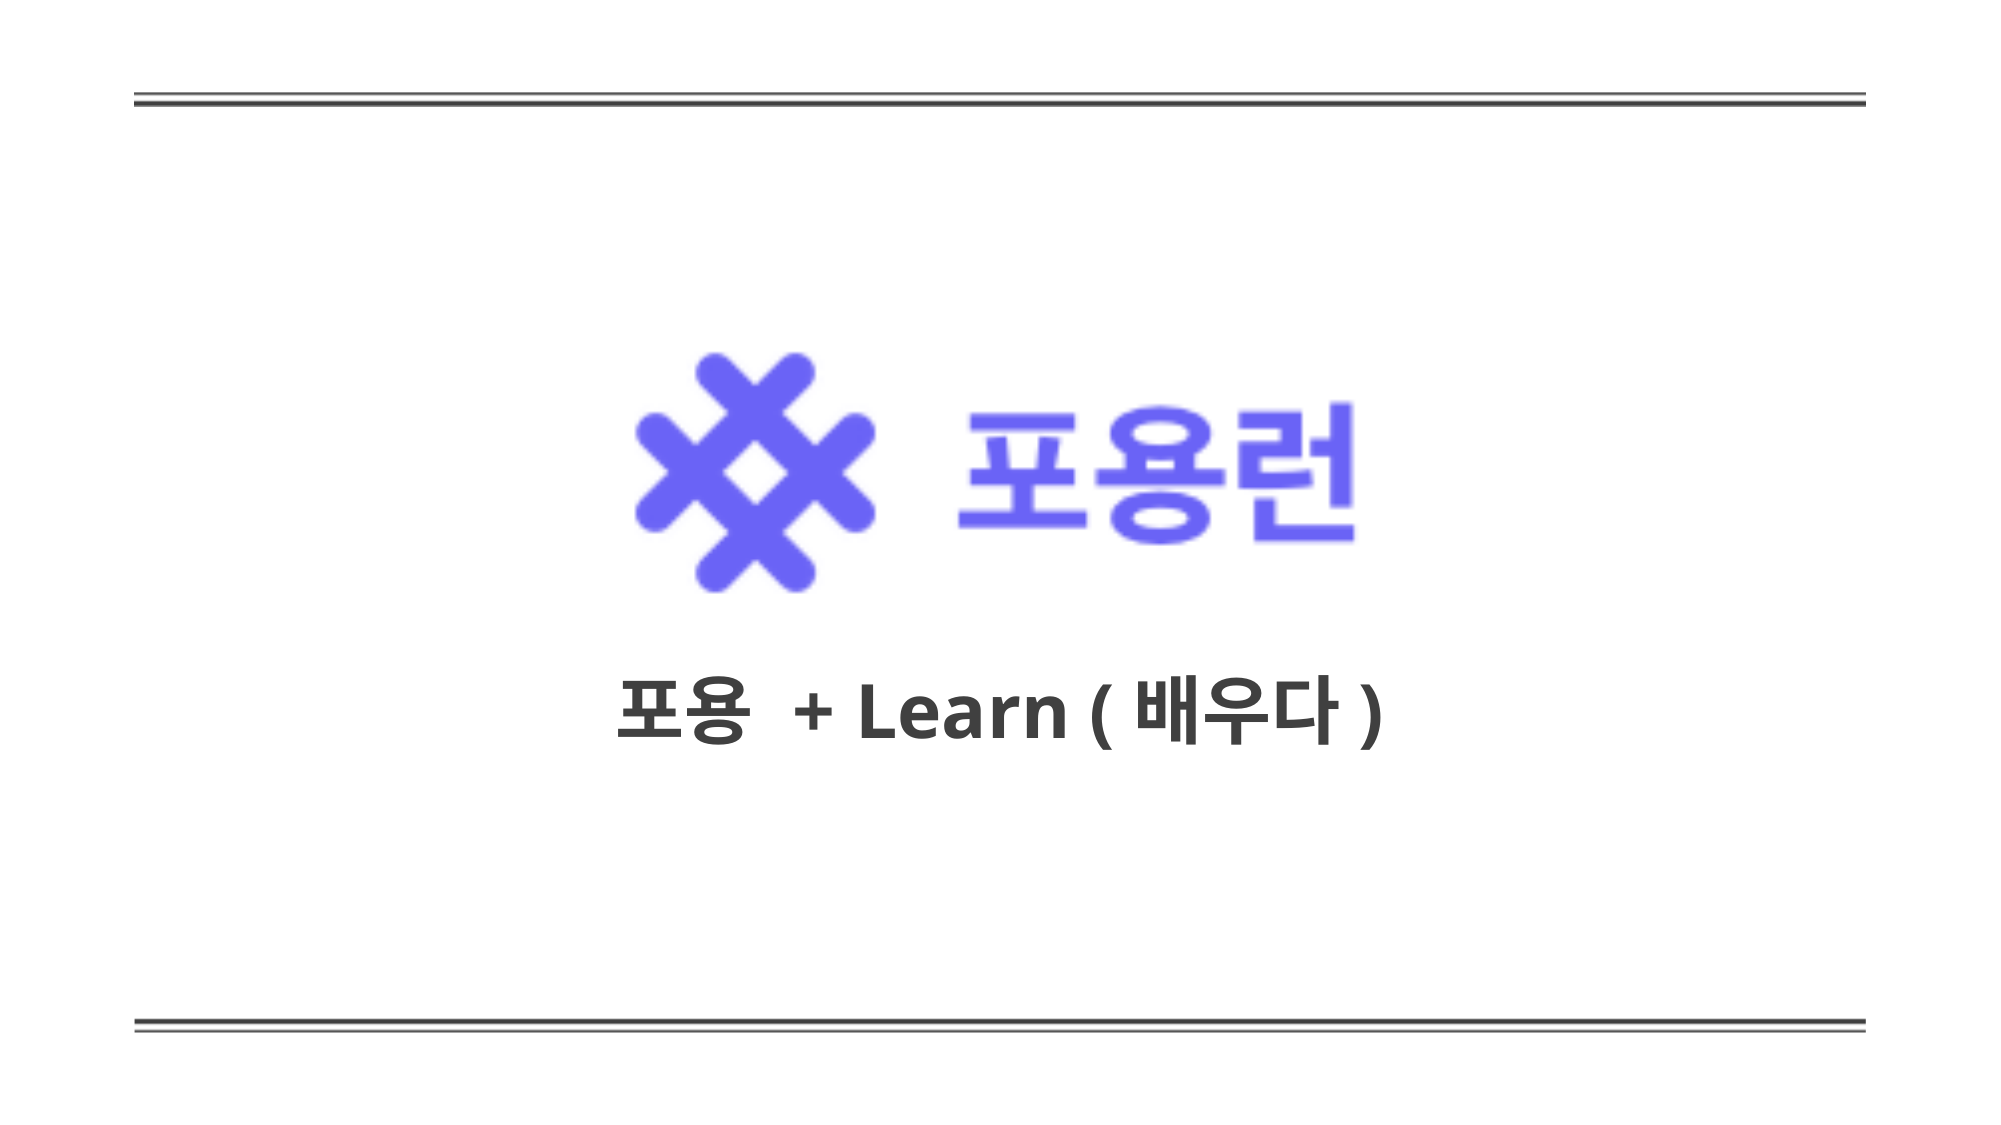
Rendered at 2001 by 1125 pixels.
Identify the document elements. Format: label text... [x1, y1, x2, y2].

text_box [134, 1018, 1866, 1033]
picture [629, 346, 1371, 613]
text_box 포용 + Learn (배우다) [601, 656, 1399, 762]
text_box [134, 92, 1866, 107]
